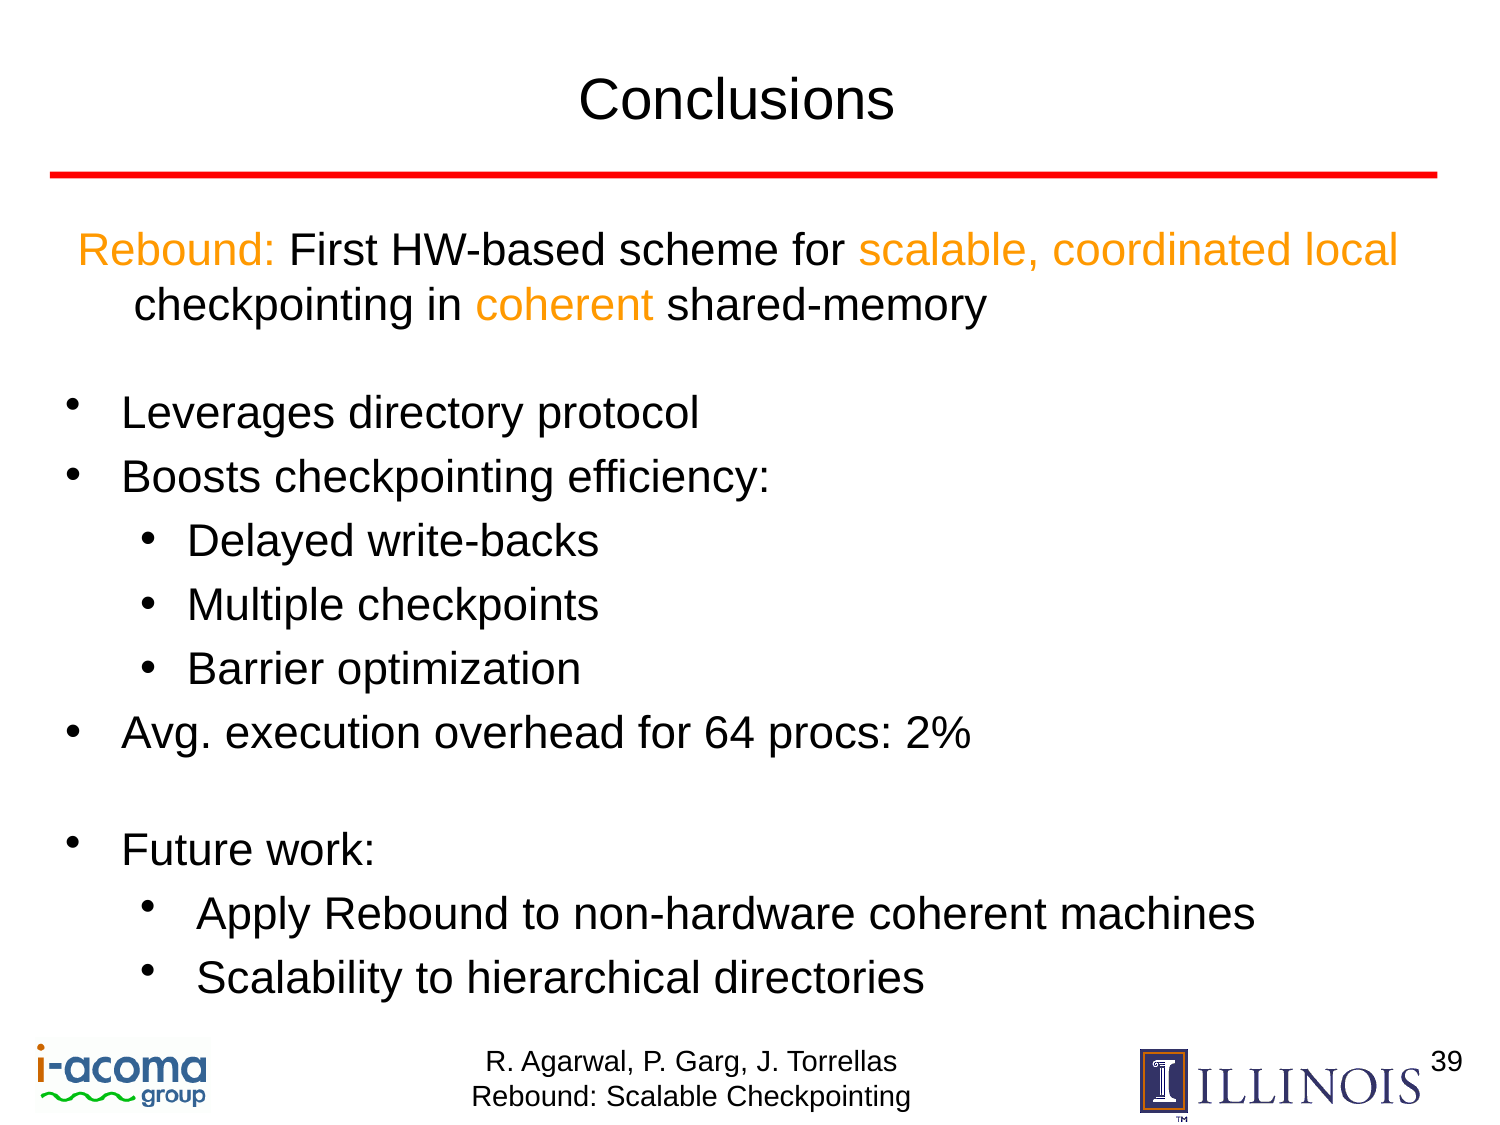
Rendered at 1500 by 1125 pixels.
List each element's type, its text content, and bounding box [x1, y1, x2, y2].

text_box Future work: Apply Rebound to non-hardware coherent machines Scalability to hierarchical directories [50, 812, 1450, 1050]
list Leverages directory protocol Boosts checkpointing efficiency: Delayed write-backs Multiple checkpoints Barrier optimization Avg. execution overhead for 64 procs: 2% [50, 375, 1450, 812]
text_box Rebound: First HW-based scheme for scalable, coordinated local checkpointing in coherent shared-memory [62, 212, 1438, 350]
picture [35, 1037, 211, 1113]
picture [1137, 1114, 1425, 1125]
slide_number 39 [1127, 1034, 1479, 1114]
title Conclusions [75, 14, 1400, 178]
